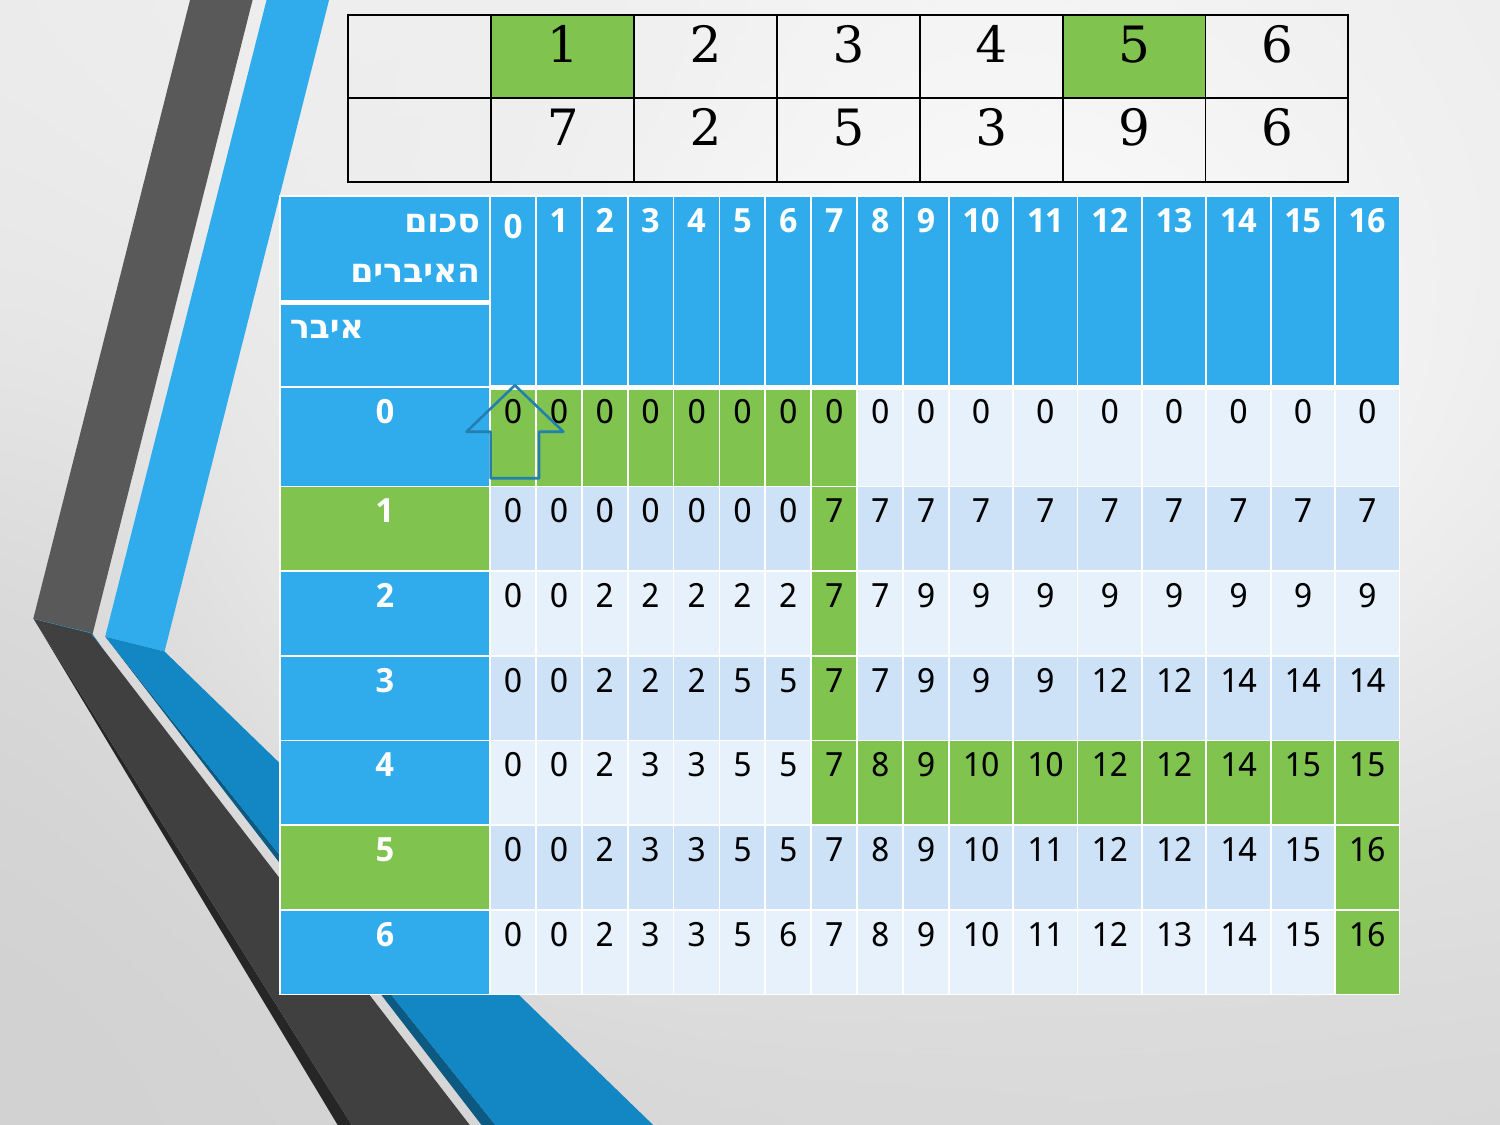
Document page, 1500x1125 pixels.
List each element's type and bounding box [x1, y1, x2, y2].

table_header [858, 197, 902, 385]
table_cell [766, 390, 810, 486]
text_box [465, 384, 565, 480]
table_cell [629, 487, 673, 570]
table_header [720, 197, 764, 385]
table_cell [629, 657, 673, 740]
table_cell [720, 657, 764, 740]
table_cell [1272, 826, 1334, 909]
table_cell [537, 911, 581, 994]
table_cell [1078, 741, 1141, 824]
table_cell [950, 741, 1012, 824]
table_cell [281, 305, 489, 386]
table_cell [858, 657, 902, 740]
table_cell [674, 487, 719, 570]
table_cell [674, 572, 719, 655]
table_cell [491, 572, 535, 655]
table_cell [537, 826, 581, 909]
table_cell [583, 487, 627, 570]
table_cell [583, 741, 627, 824]
table_cell [1014, 572, 1077, 655]
table_cell [629, 826, 673, 909]
table_cell [1272, 657, 1334, 740]
table_cell [1336, 657, 1399, 740]
table_cell [766, 741, 810, 824]
table_cell [766, 487, 810, 570]
table_cell [281, 572, 489, 655]
table_cell [1336, 911, 1399, 994]
table_cell [720, 572, 764, 655]
table_cell [1143, 911, 1205, 994]
table_cell [583, 390, 627, 486]
table_cell [1207, 487, 1270, 570]
table_cell [281, 388, 489, 486]
table_cell [583, 657, 627, 740]
table_cell [1143, 487, 1205, 570]
table_cell [491, 741, 535, 824]
table_cell [950, 826, 1012, 909]
table_cell [1272, 741, 1334, 824]
table_cell [281, 911, 489, 994]
table_cell [523, 390, 535, 401]
table_header [281, 197, 489, 300]
table_cell [720, 911, 764, 994]
table_cell [1336, 826, 1399, 909]
table_cell [537, 741, 581, 824]
table_header [904, 197, 948, 385]
table_header [1078, 197, 1141, 385]
table_cell [766, 657, 810, 740]
table_cell [537, 487, 581, 570]
table_header [583, 197, 627, 385]
table_cell [1336, 572, 1399, 655]
table_cell [674, 826, 719, 909]
table_cell [629, 572, 673, 655]
table_header [1207, 197, 1270, 385]
table_cell [1207, 911, 1270, 994]
table_cell [491, 480, 535, 486]
table_cell [281, 741, 489, 824]
table_cell [1207, 657, 1270, 740]
table_cell [491, 487, 535, 570]
table_cell [950, 657, 1012, 740]
table_cell [720, 390, 764, 486]
table_cell [858, 741, 902, 824]
table_cell [1336, 487, 1399, 570]
table_header [812, 197, 856, 385]
table_cell [583, 911, 627, 994]
table_cell [537, 390, 581, 486]
table_cell [281, 657, 489, 740]
table_cell [537, 572, 581, 655]
table_cell [1143, 826, 1205, 909]
table_cell [583, 826, 627, 909]
table_cell [1272, 572, 1334, 655]
table_cell [1014, 657, 1077, 740]
table_cell [858, 911, 902, 994]
table_cell [766, 826, 810, 909]
table_cell [537, 657, 581, 740]
table_cell [1078, 487, 1141, 570]
table_cell [950, 572, 1012, 655]
table_cell [812, 826, 856, 909]
table_header [629, 197, 673, 385]
table_cell [491, 911, 535, 994]
table_cell [1078, 911, 1141, 994]
table_cell [1078, 826, 1141, 909]
table_cell [1014, 911, 1077, 994]
table_cell [904, 826, 948, 909]
table_cell [858, 487, 902, 570]
table_cell [858, 826, 902, 909]
table_cell [1207, 741, 1270, 824]
table_cell [904, 741, 948, 824]
table_cell [1207, 826, 1270, 909]
table_header [1143, 197, 1205, 385]
table_header [537, 197, 581, 385]
table_cell [1014, 826, 1077, 909]
table_cell [1014, 390, 1077, 486]
table_cell [629, 911, 673, 994]
table_cell [904, 390, 948, 486]
table_cell [674, 657, 719, 740]
table_cell [1014, 741, 1077, 824]
table_cell [766, 572, 810, 655]
table_cell [674, 911, 719, 994]
table_header [766, 197, 810, 385]
table_cell [491, 826, 535, 909]
table_cell [904, 487, 948, 570]
table_cell [491, 390, 507, 405]
table_cell [812, 657, 856, 740]
table_cell [812, 487, 856, 570]
table_cell [1143, 572, 1205, 655]
table_cell [1207, 572, 1270, 655]
table_cell [491, 657, 535, 740]
table_cell [1272, 390, 1334, 486]
table_cell [674, 390, 719, 486]
table_cell [812, 572, 856, 655]
table_cell [629, 390, 673, 486]
table_cell [950, 487, 1012, 570]
table_cell [904, 572, 948, 655]
table_header [1272, 197, 1334, 385]
table_cell [904, 657, 948, 740]
table_cell [720, 826, 764, 909]
table_cell [766, 911, 810, 994]
table_cell [1143, 390, 1205, 486]
table_cell [720, 487, 764, 570]
table_cell [904, 911, 948, 994]
table_cell [281, 826, 489, 909]
table_cell [1014, 487, 1077, 570]
table_header [491, 197, 535, 385]
table_header [950, 197, 1012, 385]
table_cell [674, 741, 719, 824]
table_cell [629, 741, 673, 824]
table_cell [1078, 390, 1141, 486]
table_cell [583, 572, 627, 655]
table_cell [1078, 572, 1141, 655]
table_cell [1336, 390, 1399, 486]
table_cell [1336, 741, 1399, 824]
table_cell [720, 741, 764, 824]
table_cell [858, 390, 902, 486]
table_header [1014, 197, 1077, 385]
table_cell [812, 390, 856, 486]
table_cell [812, 911, 856, 994]
table_cell [1078, 657, 1141, 740]
table_cell [1272, 487, 1334, 570]
table_cell [1143, 741, 1205, 824]
table_cell [950, 390, 1012, 486]
table_cell [1272, 911, 1334, 994]
table_cell [1207, 390, 1270, 486]
table_cell [281, 487, 489, 570]
table_cell [812, 741, 856, 824]
table_cell [1143, 657, 1205, 740]
table_header [674, 197, 719, 385]
table_header [1336, 197, 1399, 385]
table_cell [950, 911, 1012, 994]
table_cell [858, 572, 902, 655]
